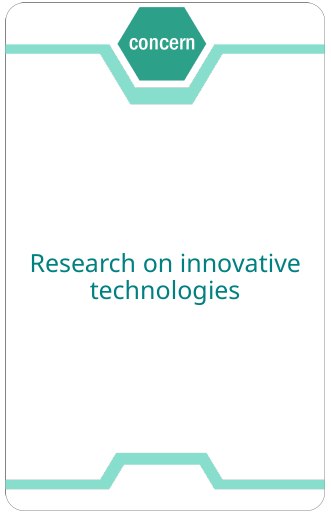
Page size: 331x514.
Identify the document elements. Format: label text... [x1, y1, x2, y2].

list Research on innovative technologies [5, 111, 325, 445]
picture [5, 445, 325, 511]
picture [5, 2, 325, 111]
